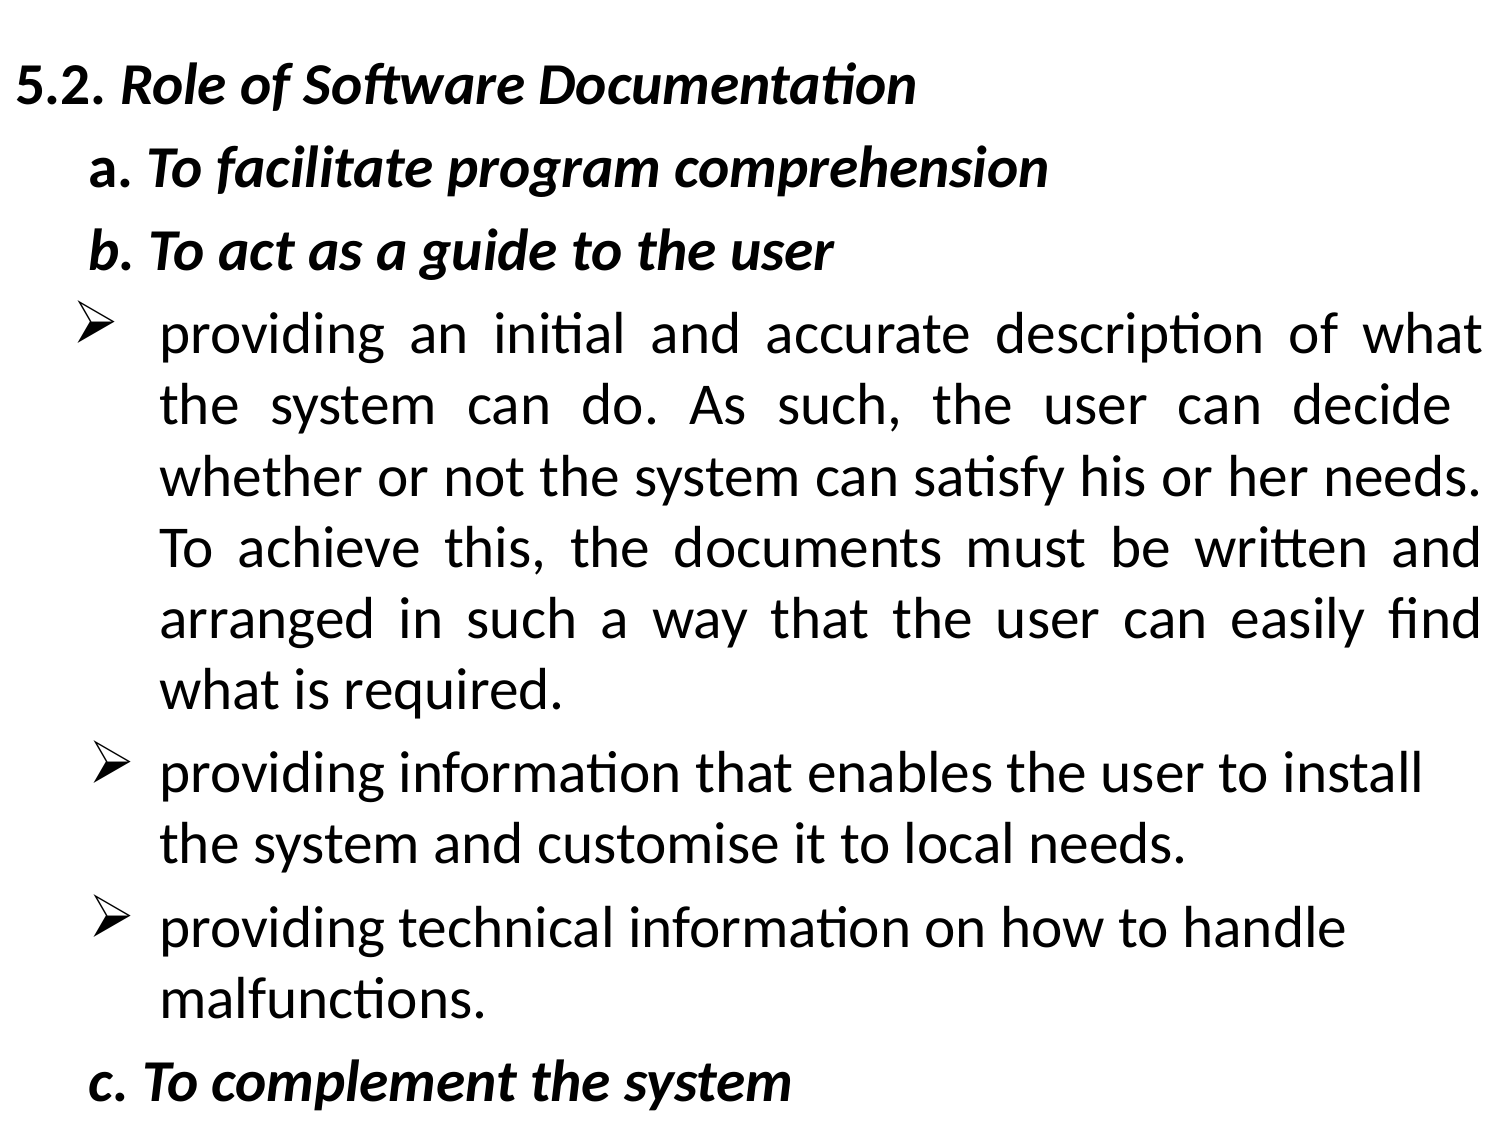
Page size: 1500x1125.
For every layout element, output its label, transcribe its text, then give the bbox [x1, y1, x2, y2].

list 5.2. Role of Software Documentation a. To facilitate program comprehension b. To act as a guide to the user providing an initial and accurate description of what the system can do. As such, the user can decide whether or not the system can satisfy his or her needs. To achieve this, the documents must be written and arranged in such a way that the user can easily find what is required. providing information that enables the user to install the system and customise it to local needs. providing technical information on how to handle malfunctions. c. To complement the system [0, 37, 1500, 1125]
